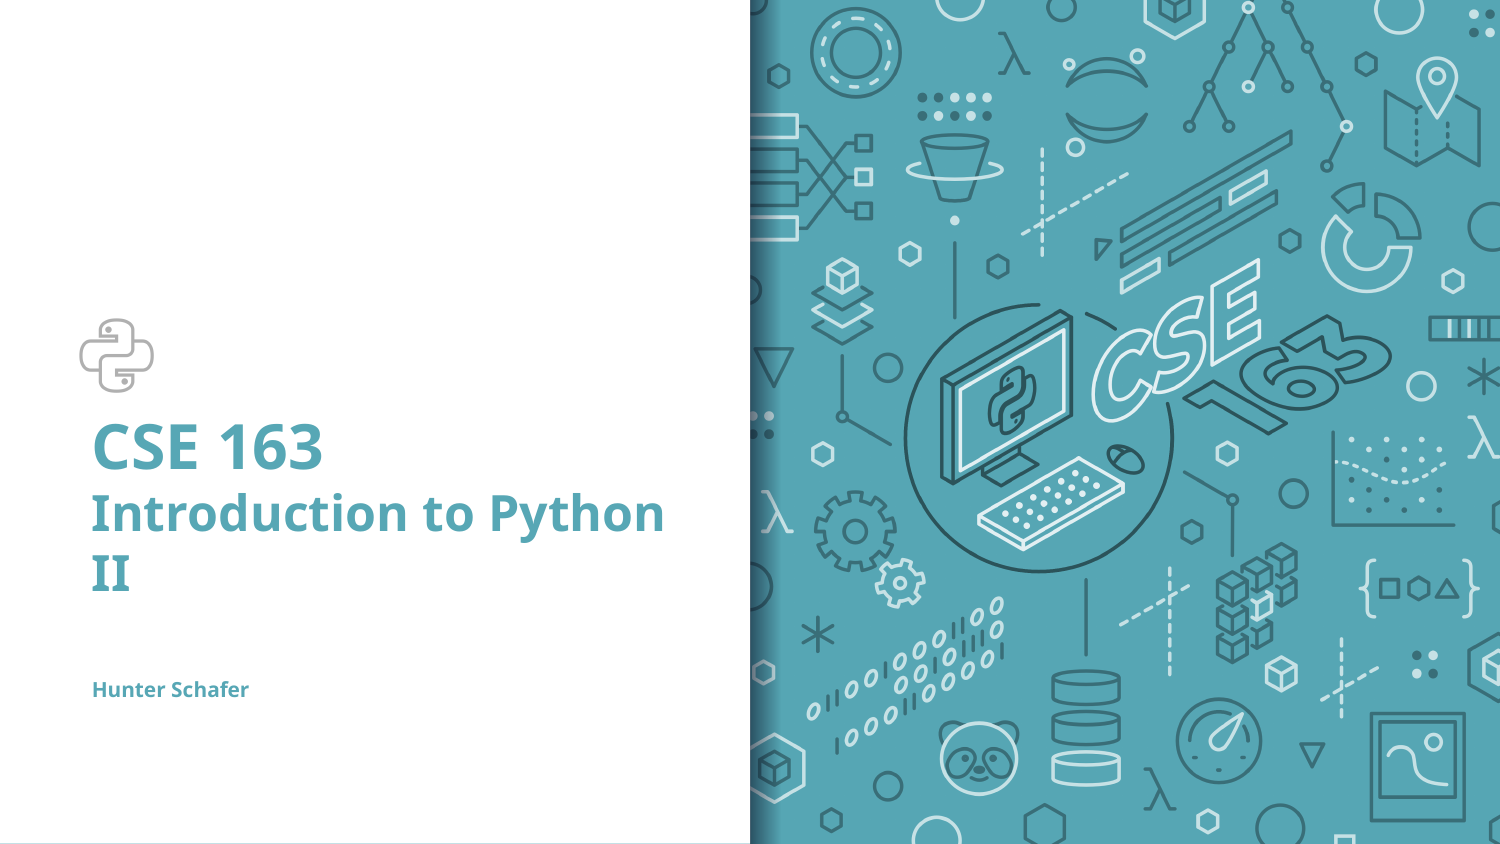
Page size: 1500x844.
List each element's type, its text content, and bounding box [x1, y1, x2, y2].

picture [751, 0, 1500, 844]
title CSE 163 Introduction to Python II Hunter Schafer [76, 391, 689, 763]
picture [76, 315, 158, 397]
